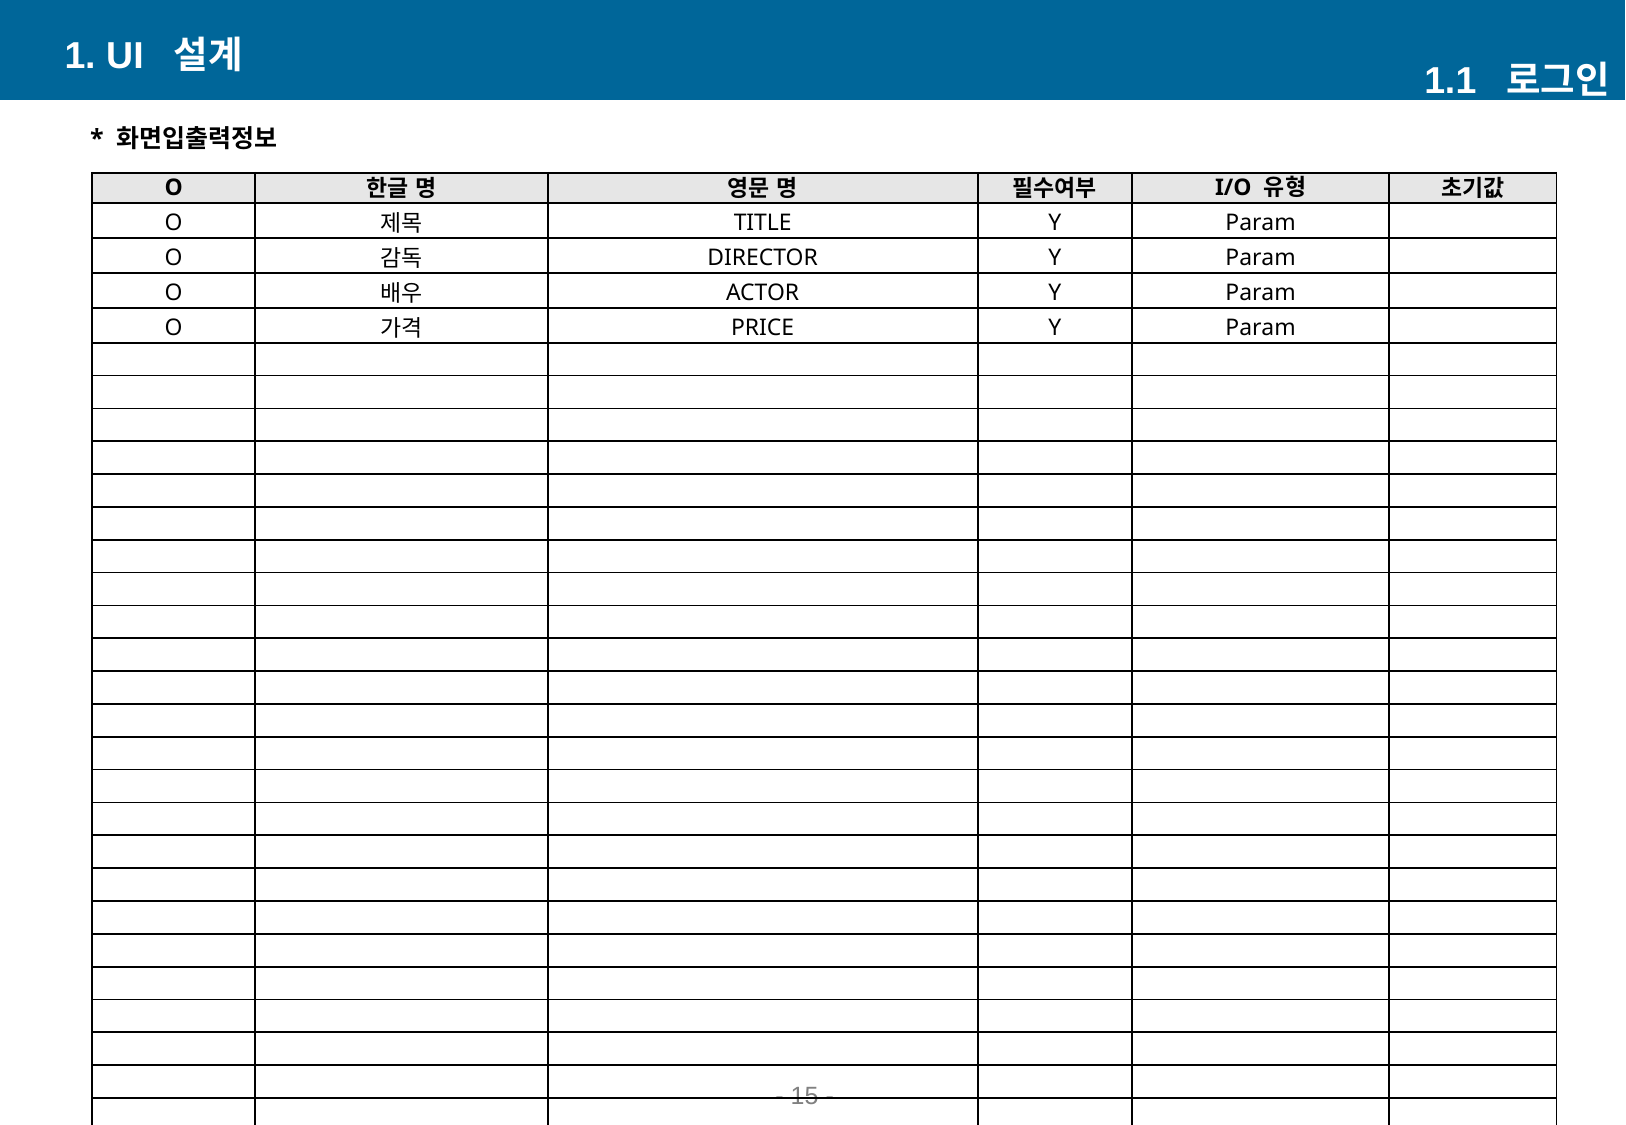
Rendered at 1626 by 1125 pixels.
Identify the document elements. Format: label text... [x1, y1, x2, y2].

table_cell [256, 1000, 547, 1031]
table_cell [1133, 738, 1388, 769]
table_cell [1390, 935, 1556, 966]
table_cell [1390, 1066, 1556, 1097]
table_cell 배우 [256, 274, 547, 307]
table_cell [93, 1099, 254, 1125]
table_cell [549, 869, 977, 900]
table_cell [256, 508, 547, 539]
table_cell Y [979, 239, 1131, 272]
table_cell [979, 738, 1131, 769]
table_cell [979, 935, 1131, 966]
table_header 필수여부 [979, 174, 1131, 202]
table_cell O [93, 239, 254, 272]
table_cell Y [979, 274, 1131, 307]
table_cell [1390, 475, 1556, 506]
table_cell [256, 836, 547, 867]
table_cell O [93, 274, 254, 307]
table_cell [256, 639, 547, 670]
table_cell [256, 1066, 547, 1097]
table_cell [256, 606, 547, 637]
table_cell [256, 344, 547, 375]
table_cell [1133, 1000, 1388, 1031]
table_header 영문 명 [549, 174, 977, 202]
table_cell [93, 541, 254, 572]
table_cell [93, 738, 254, 769]
table_cell [93, 968, 254, 999]
table_cell [1133, 902, 1388, 933]
table_cell [93, 409, 254, 440]
table_cell [1133, 1099, 1388, 1125]
table_cell [93, 508, 254, 539]
table_cell [256, 1033, 547, 1064]
table_cell [1133, 475, 1388, 506]
table_cell [256, 738, 547, 769]
table_cell Y [979, 309, 1131, 342]
table_cell DIRECTOR [549, 239, 977, 272]
table_header 한글 명 [256, 174, 547, 202]
table_cell [549, 475, 977, 506]
table_cell [256, 541, 547, 572]
table_cell [1390, 376, 1556, 408]
table_cell [93, 935, 254, 966]
table_cell [256, 442, 547, 473]
table_cell [979, 902, 1131, 933]
table_cell TITLE [549, 204, 977, 237]
table_cell [979, 573, 1131, 605]
table_cell [1133, 508, 1388, 539]
table_cell [1133, 376, 1388, 408]
table_cell [256, 770, 547, 802]
table_cell [93, 573, 254, 605]
table_cell [979, 672, 1131, 703]
table_cell [1390, 902, 1556, 933]
table_cell [549, 770, 977, 802]
table_cell [979, 968, 1131, 999]
table_cell Param [1133, 239, 1388, 272]
table_cell [1133, 541, 1388, 572]
table_cell [979, 639, 1131, 670]
table_cell [256, 902, 547, 933]
table_cell [256, 968, 547, 999]
table_cell [1133, 869, 1388, 900]
table_cell [1390, 541, 1556, 572]
table_cell 가격 [256, 309, 547, 342]
table_cell [93, 672, 254, 703]
table_cell [979, 1000, 1131, 1031]
table_cell Param [1133, 274, 1388, 307]
table_cell [1390, 836, 1556, 867]
table_cell [549, 376, 977, 408]
table_cell Param [1133, 204, 1388, 237]
table_cell [1390, 606, 1556, 637]
table_cell [549, 935, 977, 966]
table_cell [1390, 1000, 1556, 1031]
table_cell [1133, 409, 1388, 440]
table_cell [549, 409, 977, 440]
table_cell [549, 639, 977, 670]
table_cell [256, 869, 547, 900]
table_header O [93, 174, 254, 202]
table_cell [1390, 309, 1556, 342]
table_cell [549, 1099, 977, 1125]
table_cell [549, 1000, 977, 1031]
table_cell [979, 541, 1131, 572]
table_cell [979, 409, 1131, 440]
table_cell [549, 803, 977, 834]
table_cell [549, 508, 977, 539]
table_cell [979, 705, 1131, 736]
table_cell [93, 1000, 254, 1031]
table_cell [1133, 836, 1388, 867]
table_cell [549, 442, 977, 473]
table_cell 감독 [256, 239, 547, 272]
table_cell [1133, 770, 1388, 802]
table_cell [549, 672, 977, 703]
table_cell [256, 803, 547, 834]
table_cell [1390, 344, 1556, 375]
table_cell [979, 836, 1131, 867]
table_cell [979, 606, 1131, 637]
table_cell [1133, 935, 1388, 966]
table_cell [1390, 274, 1556, 307]
table_cell [1390, 738, 1556, 769]
table_cell [1133, 606, 1388, 637]
table_cell [93, 902, 254, 933]
table_cell [1133, 1066, 1388, 1097]
table_cell [549, 1066, 977, 1097]
table_cell Param [1133, 309, 1388, 342]
table_cell [93, 836, 254, 867]
table_cell [979, 770, 1131, 802]
table_cell [1133, 968, 1388, 999]
table_cell [256, 705, 547, 736]
table_cell [979, 1033, 1131, 1064]
table_cell [1390, 442, 1556, 473]
table_cell [549, 1033, 977, 1064]
table_cell [256, 475, 547, 506]
text_box * 화면입출력정보 [75, 115, 292, 161]
table_header I/O 유형 [1133, 174, 1388, 202]
text_box 1.1 로그인 [968, 53, 1625, 104]
table_cell [1390, 409, 1556, 440]
table_cell O [93, 309, 254, 342]
table_cell [1133, 573, 1388, 605]
table_cell [1390, 1033, 1556, 1064]
table_cell [256, 672, 547, 703]
table_cell [979, 869, 1131, 900]
table_cell [93, 869, 254, 900]
table_cell [256, 409, 547, 440]
table_cell [93, 803, 254, 834]
table_cell [93, 376, 254, 408]
text_box 1. UI 설계 [49, 28, 707, 79]
table_cell [979, 508, 1131, 539]
table_cell [1390, 204, 1556, 237]
table_cell [93, 442, 254, 473]
table_cell [93, 475, 254, 506]
table_cell [1390, 1099, 1556, 1125]
table_cell [979, 803, 1131, 834]
table_cell [93, 639, 254, 670]
table_cell [1390, 968, 1556, 999]
table_cell [1133, 344, 1388, 375]
table_cell ACTOR [549, 274, 977, 307]
table_cell [979, 475, 1131, 506]
table_cell Y [979, 204, 1131, 237]
table_cell [93, 1033, 254, 1064]
table_cell 제목 [256, 204, 547, 237]
table_cell [549, 902, 977, 933]
table_cell [1133, 672, 1388, 703]
table_cell [1390, 672, 1556, 703]
table_header 초기값 [1390, 174, 1556, 202]
table_cell [549, 836, 977, 867]
table_cell [93, 606, 254, 637]
table_cell [979, 1066, 1131, 1097]
table_cell [549, 738, 977, 769]
table_cell [93, 1066, 254, 1097]
table_cell [93, 344, 254, 375]
table_cell [1390, 508, 1556, 539]
table_cell [1390, 770, 1556, 802]
table_cell [256, 1099, 547, 1125]
table_cell [979, 376, 1131, 408]
table_cell [1390, 573, 1556, 605]
table_cell [93, 770, 254, 802]
table_cell [549, 541, 977, 572]
table_cell PRICE [549, 309, 977, 342]
table_cell [979, 344, 1131, 375]
table_cell [1390, 705, 1556, 736]
table_cell [549, 606, 977, 637]
table_cell [1133, 1033, 1388, 1064]
table_cell [1133, 442, 1388, 473]
table_cell [1133, 705, 1388, 736]
table_cell [256, 376, 547, 408]
table_cell [1390, 803, 1556, 834]
table_cell [1133, 803, 1388, 834]
table_cell [979, 1099, 1131, 1125]
table_cell [256, 573, 547, 605]
table_cell O [93, 204, 254, 237]
table_cell [549, 573, 977, 605]
table_cell [1390, 869, 1556, 900]
table_cell [549, 705, 977, 736]
table_cell [549, 968, 977, 999]
table_cell [256, 935, 547, 966]
table_cell [1390, 639, 1556, 670]
table_cell [93, 705, 254, 736]
table_cell [979, 442, 1131, 473]
table_cell [1390, 239, 1556, 272]
table_cell [1133, 639, 1388, 670]
table_cell [549, 344, 977, 375]
